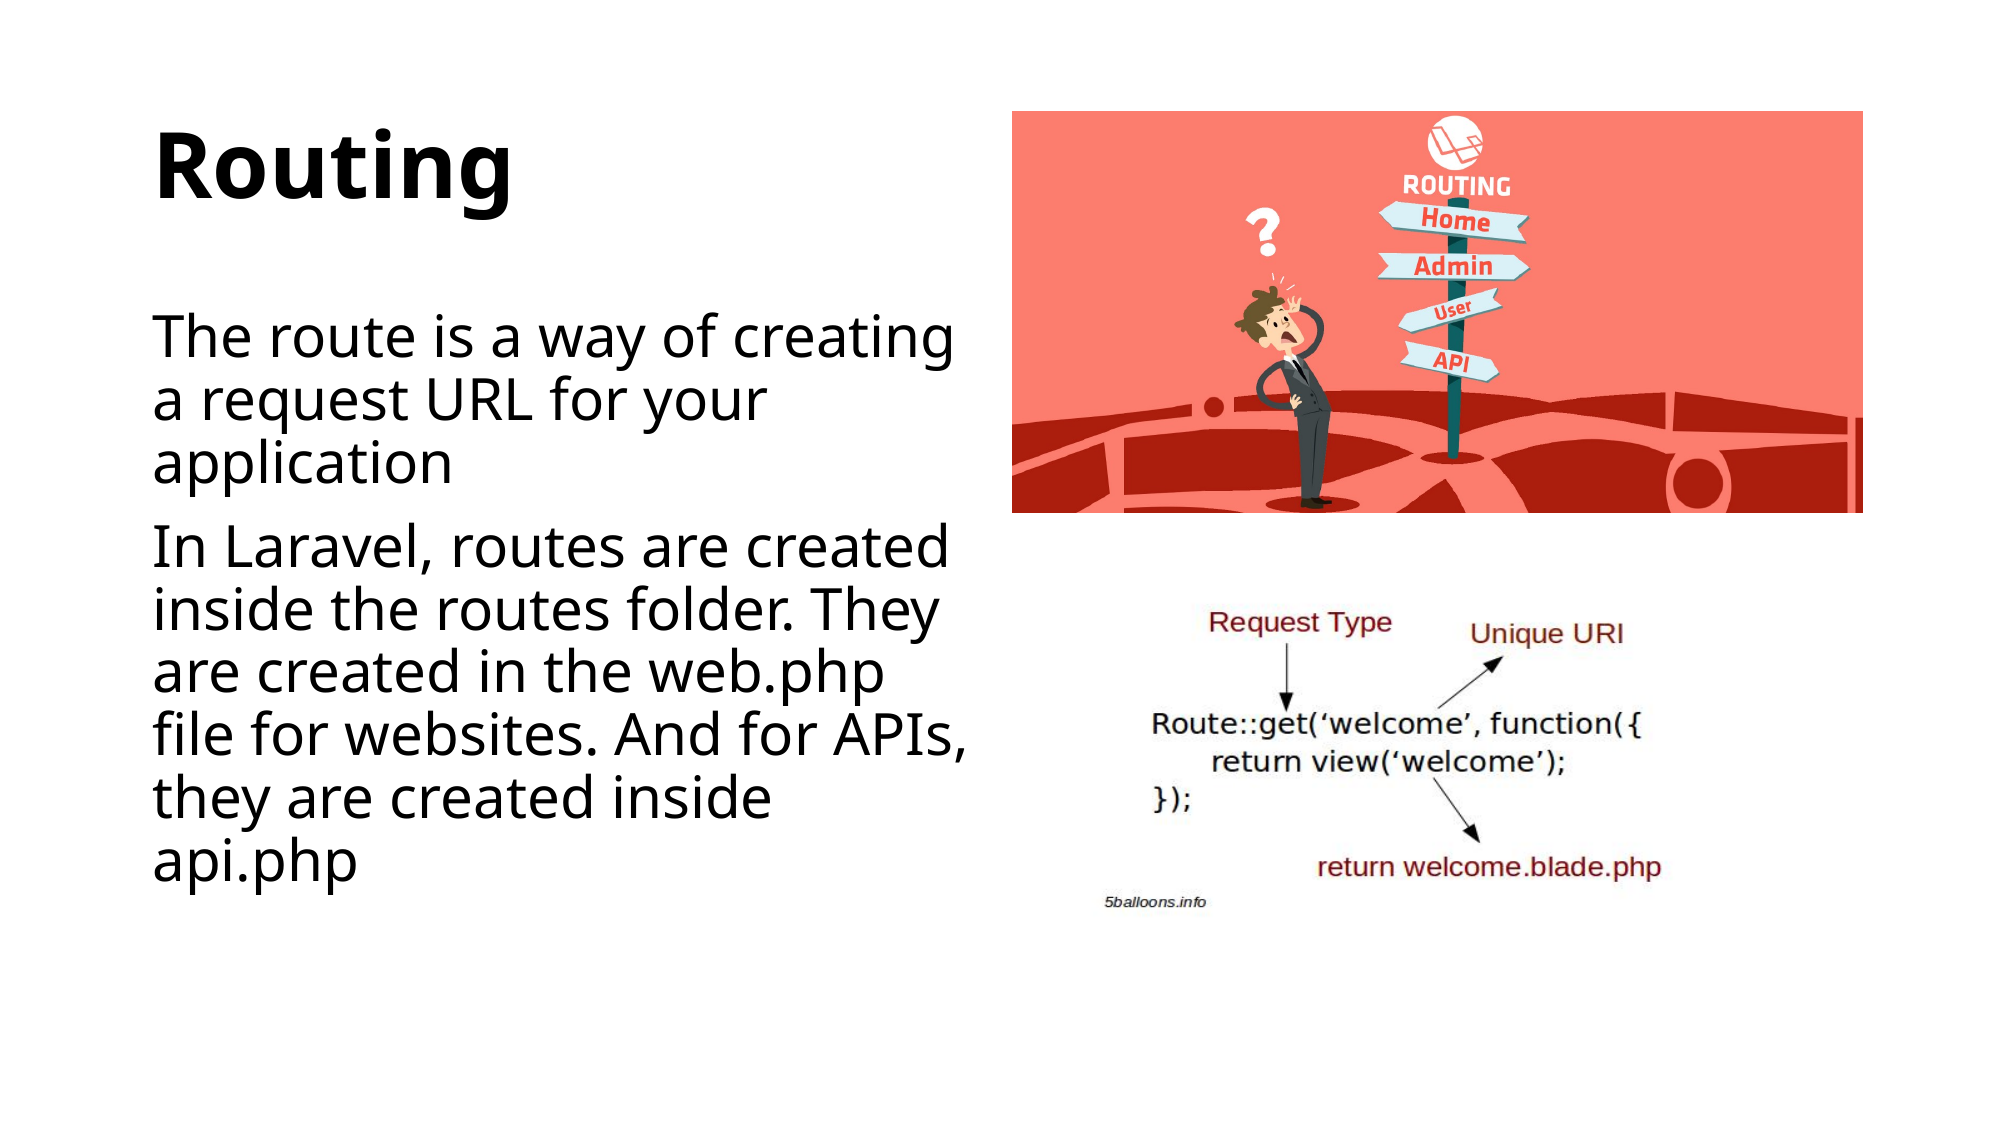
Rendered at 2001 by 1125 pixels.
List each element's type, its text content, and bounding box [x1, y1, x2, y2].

title Routing [137, 59, 1863, 278]
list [1012, 111, 1863, 513]
list The route is a way of creating a request URL for your application In Laravel, routes are created inside the routes folder. They are created in the web.php file for websites. And for APIs, they are created inside api.php [137, 299, 988, 1014]
picture [1012, 549, 1863, 983]
